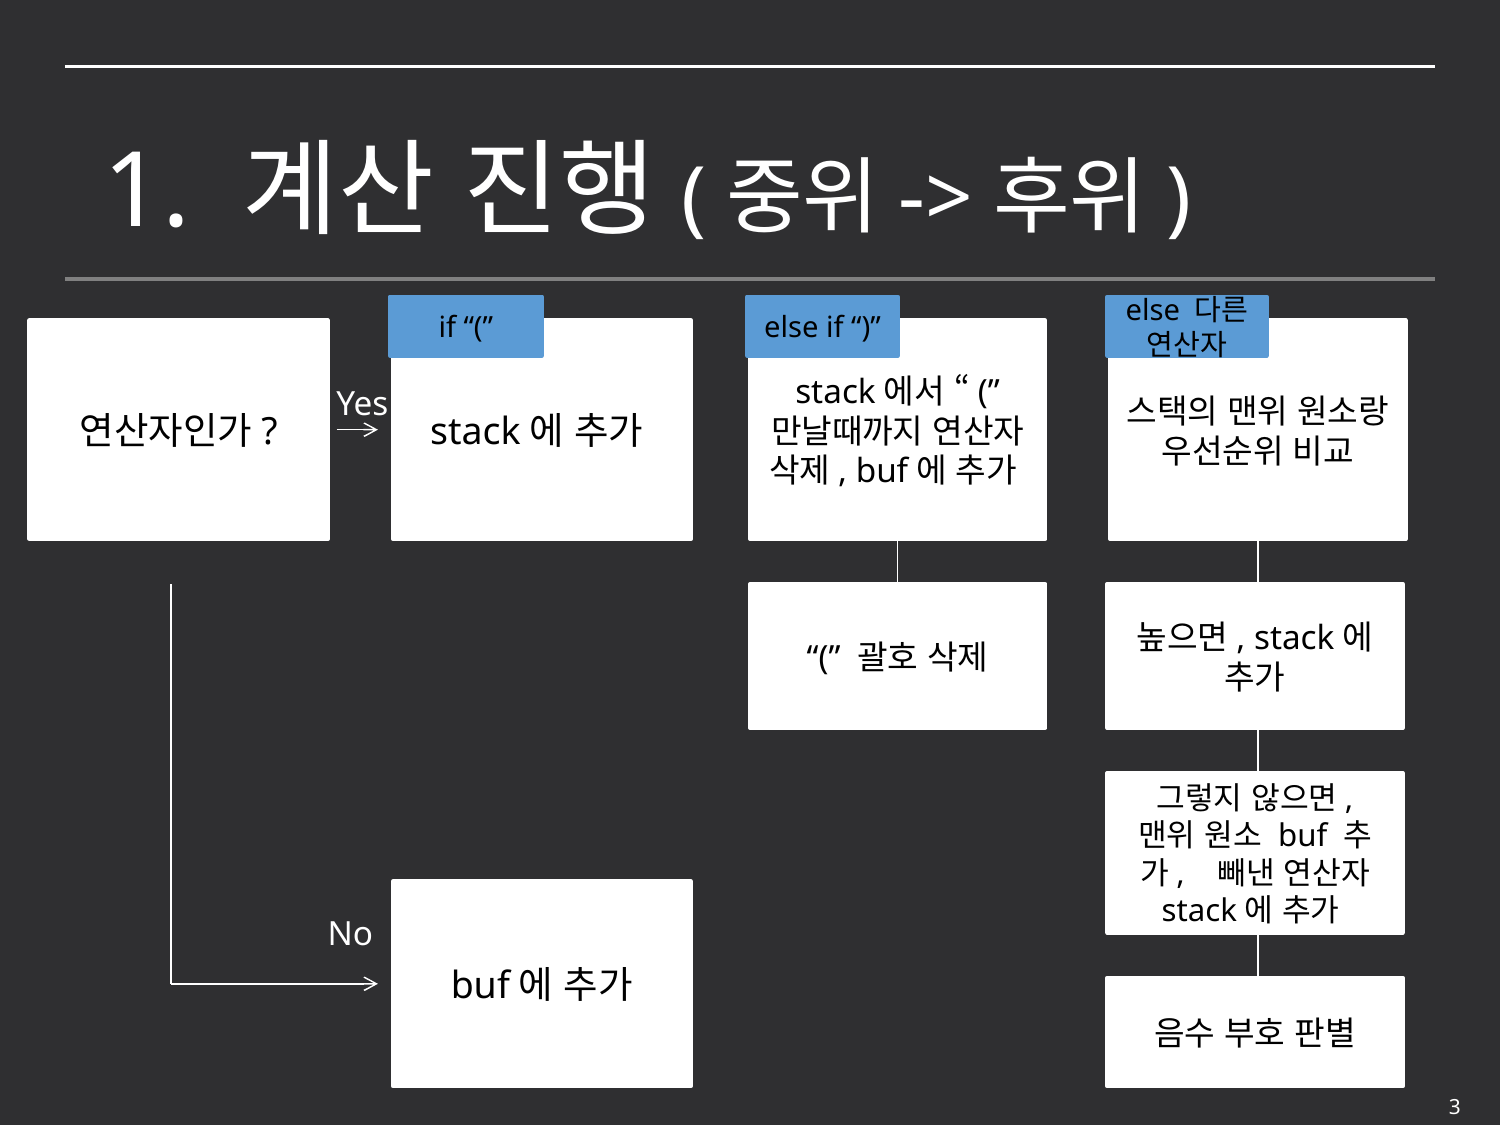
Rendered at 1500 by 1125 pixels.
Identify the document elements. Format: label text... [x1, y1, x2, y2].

text_box No [312, 905, 402, 960]
text_box 연산자인가? [27, 318, 330, 541]
text_box 3 [1423, 1086, 1500, 1125]
text_box else 다른 연산자 [1107, 296, 1267, 356]
text_box 스택의 맨위 원소랑 우선순위 비교 [1110, 320, 1406, 539]
text_box 높으면, stack에 추가 [1107, 584, 1403, 728]
text_box stack에서 “(” 만날때까지 연산자 삭제, buf에 추가 [750, 320, 1046, 539]
text_box Yes [321, 374, 411, 430]
text_box 1. 계산 진행(중위->후위) [88, 115, 1317, 256]
text_box else if “)” [747, 296, 898, 356]
text_box buf에 추가 [392, 881, 691, 1087]
text_box “(” 괄호 삭제 [750, 584, 1046, 728]
text_box stack에 추가 [392, 320, 692, 539]
text_box if “(” [389, 296, 543, 356]
text_box 음수 부호 판별 [1107, 977, 1403, 1087]
text_box 그렇지 않으면, 맨위 원소 buf 추가, 빼낸 연산자 stack에 추가 [1107, 773, 1403, 933]
